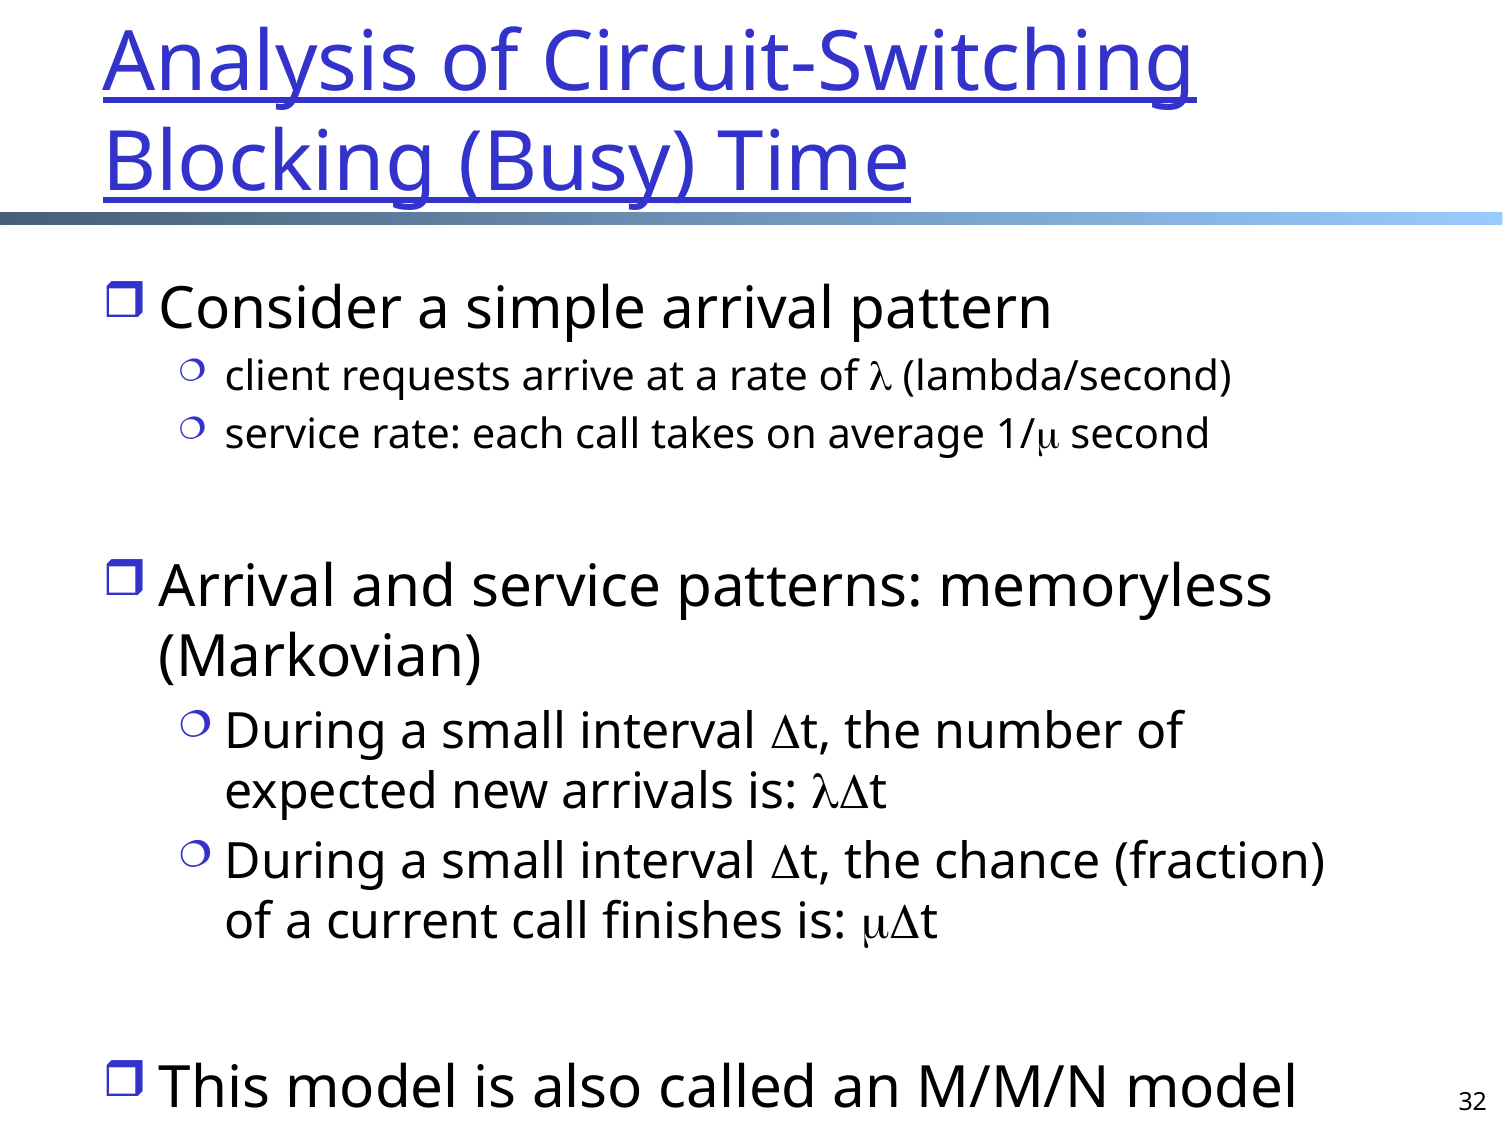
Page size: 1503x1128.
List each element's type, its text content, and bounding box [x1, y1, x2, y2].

list Consider a simple arrival pattern client requests arrive at a rate of  (lambda/second) service rate: each call takes on average 1/ second Arrival and service patterns: memoryless (Markovian) During a small interval t, the number of expected new arrivals is: t During a small interval t, the chance (fraction) of a current call finishes is: t This model is also called an M/M/N model [87, 263, 1365, 1027]
title Analysis of Circuit-Switching Blocking (Busy) Time [87, 13, 1365, 202]
slide_number 32 [1151, 1051, 1503, 1128]
